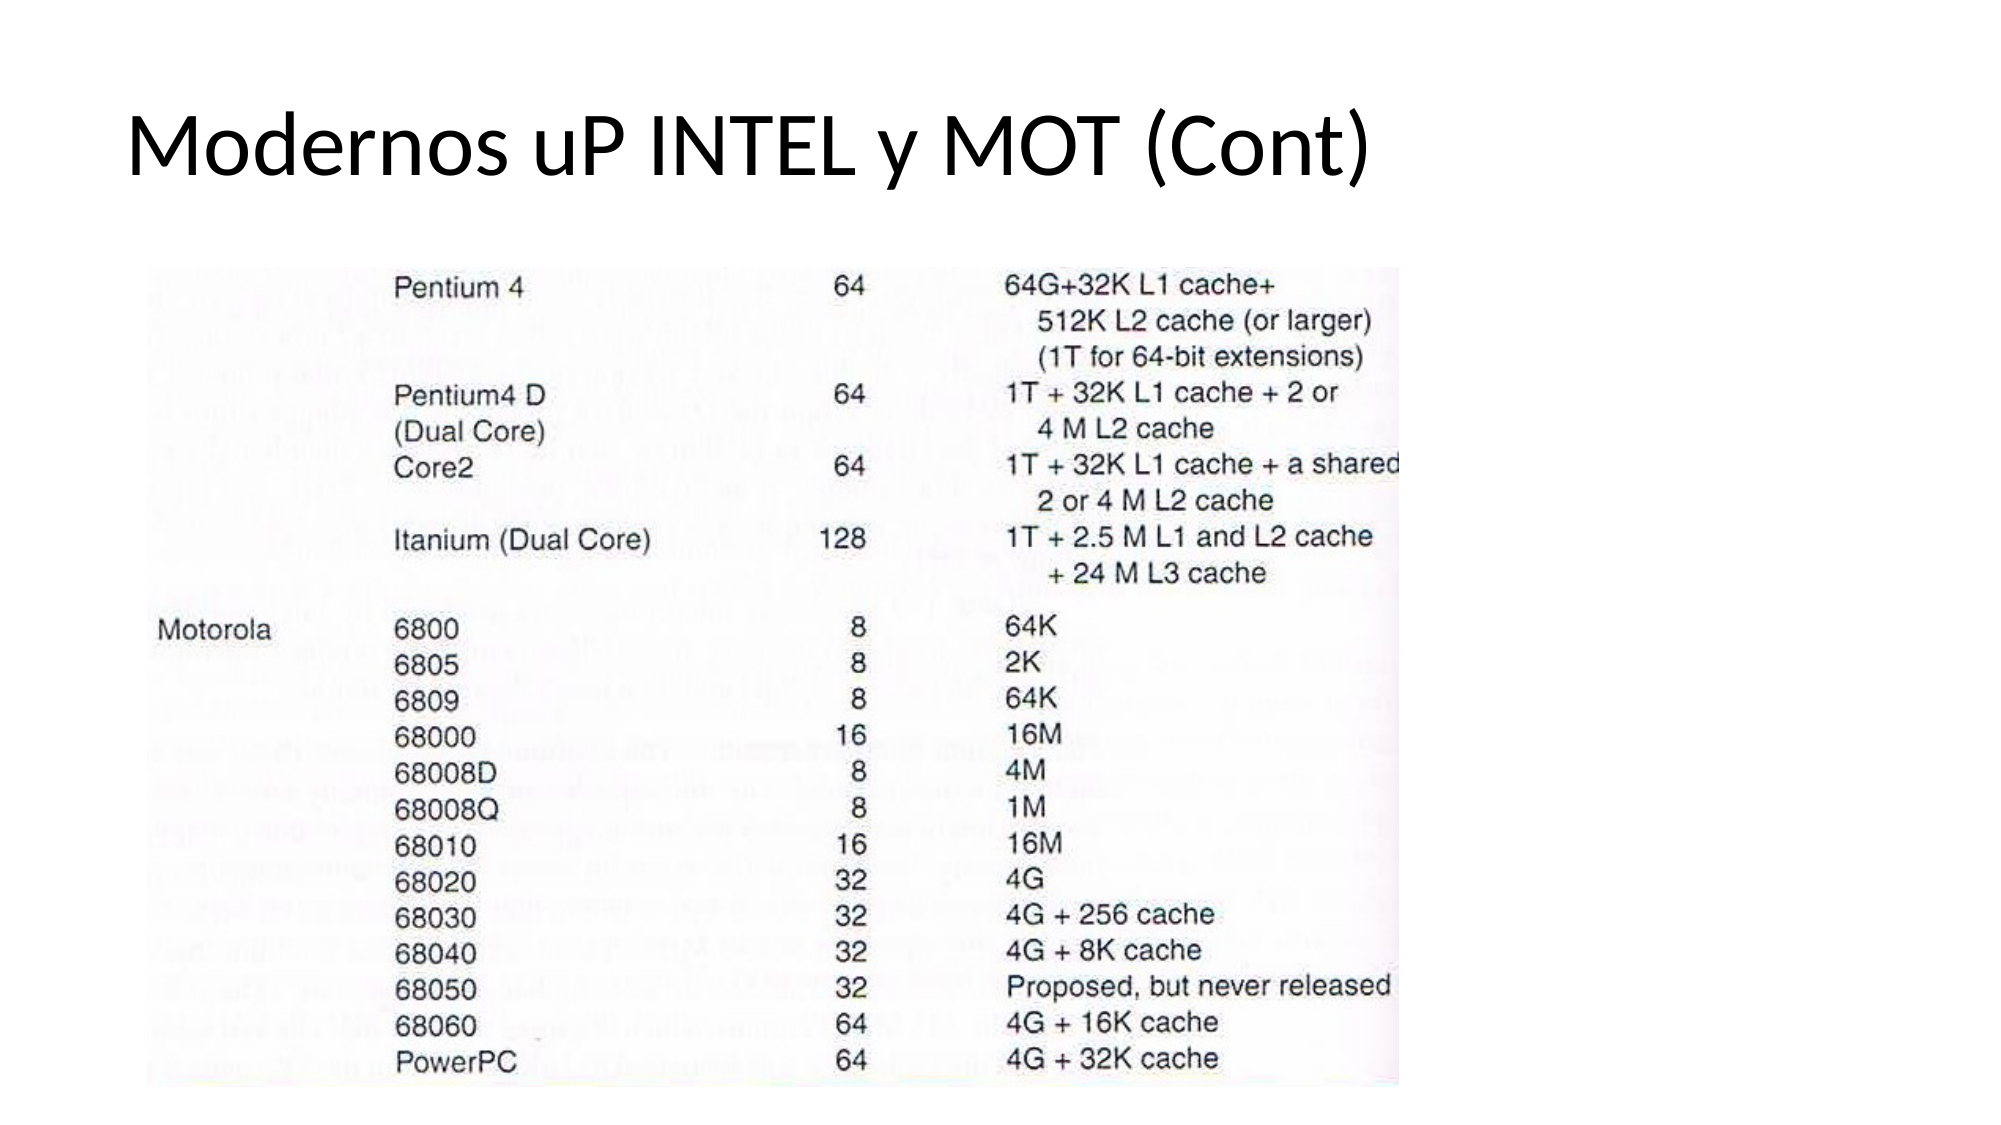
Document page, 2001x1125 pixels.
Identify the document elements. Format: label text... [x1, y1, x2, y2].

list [147, 266, 1399, 1088]
title Modernos uP INTEL y MOT (Cont) [75, 45, 1425, 233]
